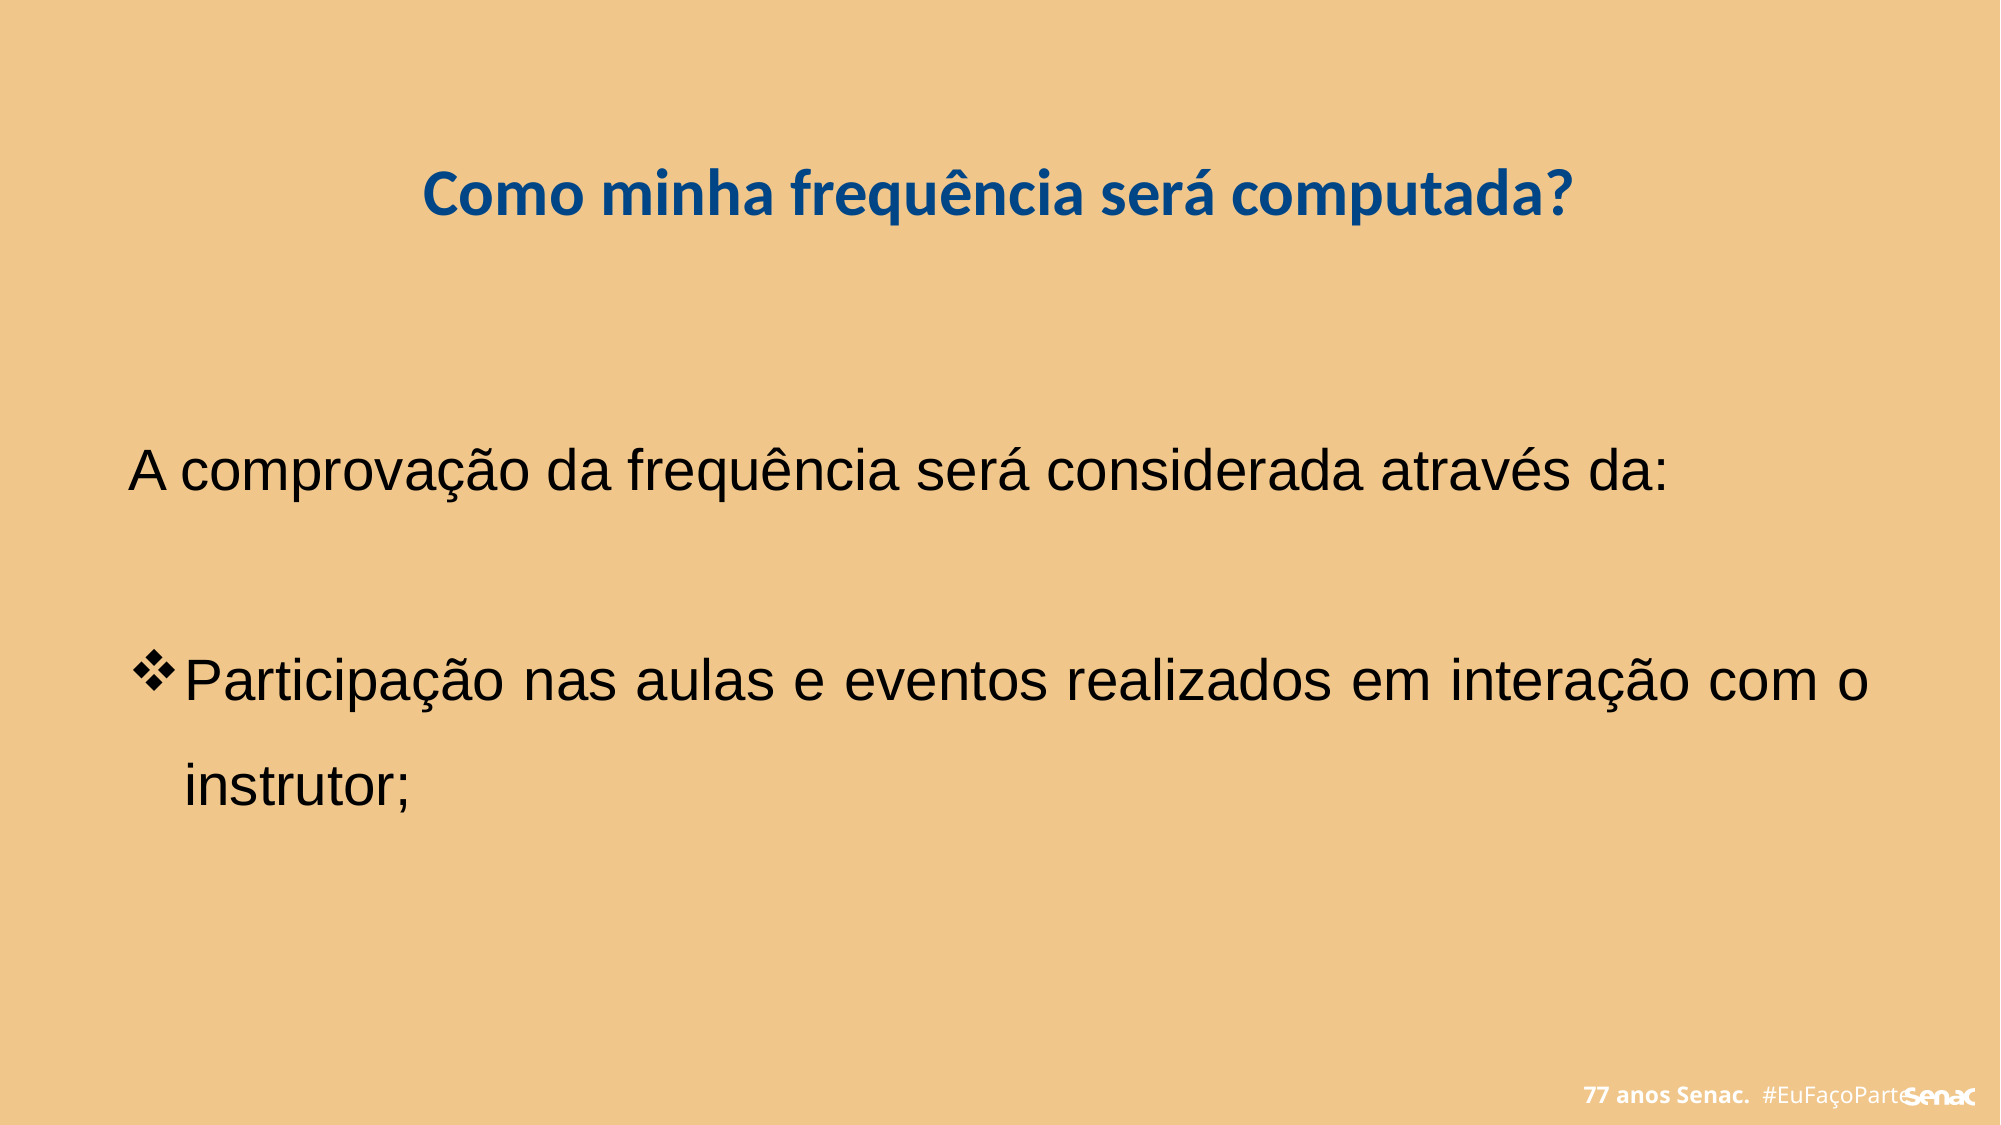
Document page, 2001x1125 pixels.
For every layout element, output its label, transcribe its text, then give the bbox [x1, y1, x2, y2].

picture [1829, 1069, 1976, 1123]
text_box A comprovação da frequência será considerada através da: Participação nas aulas e eventos realizados em interação com o instrutor; [113, 390, 1887, 915]
text_box Como minha frequência será computada? [202, 140, 1798, 236]
